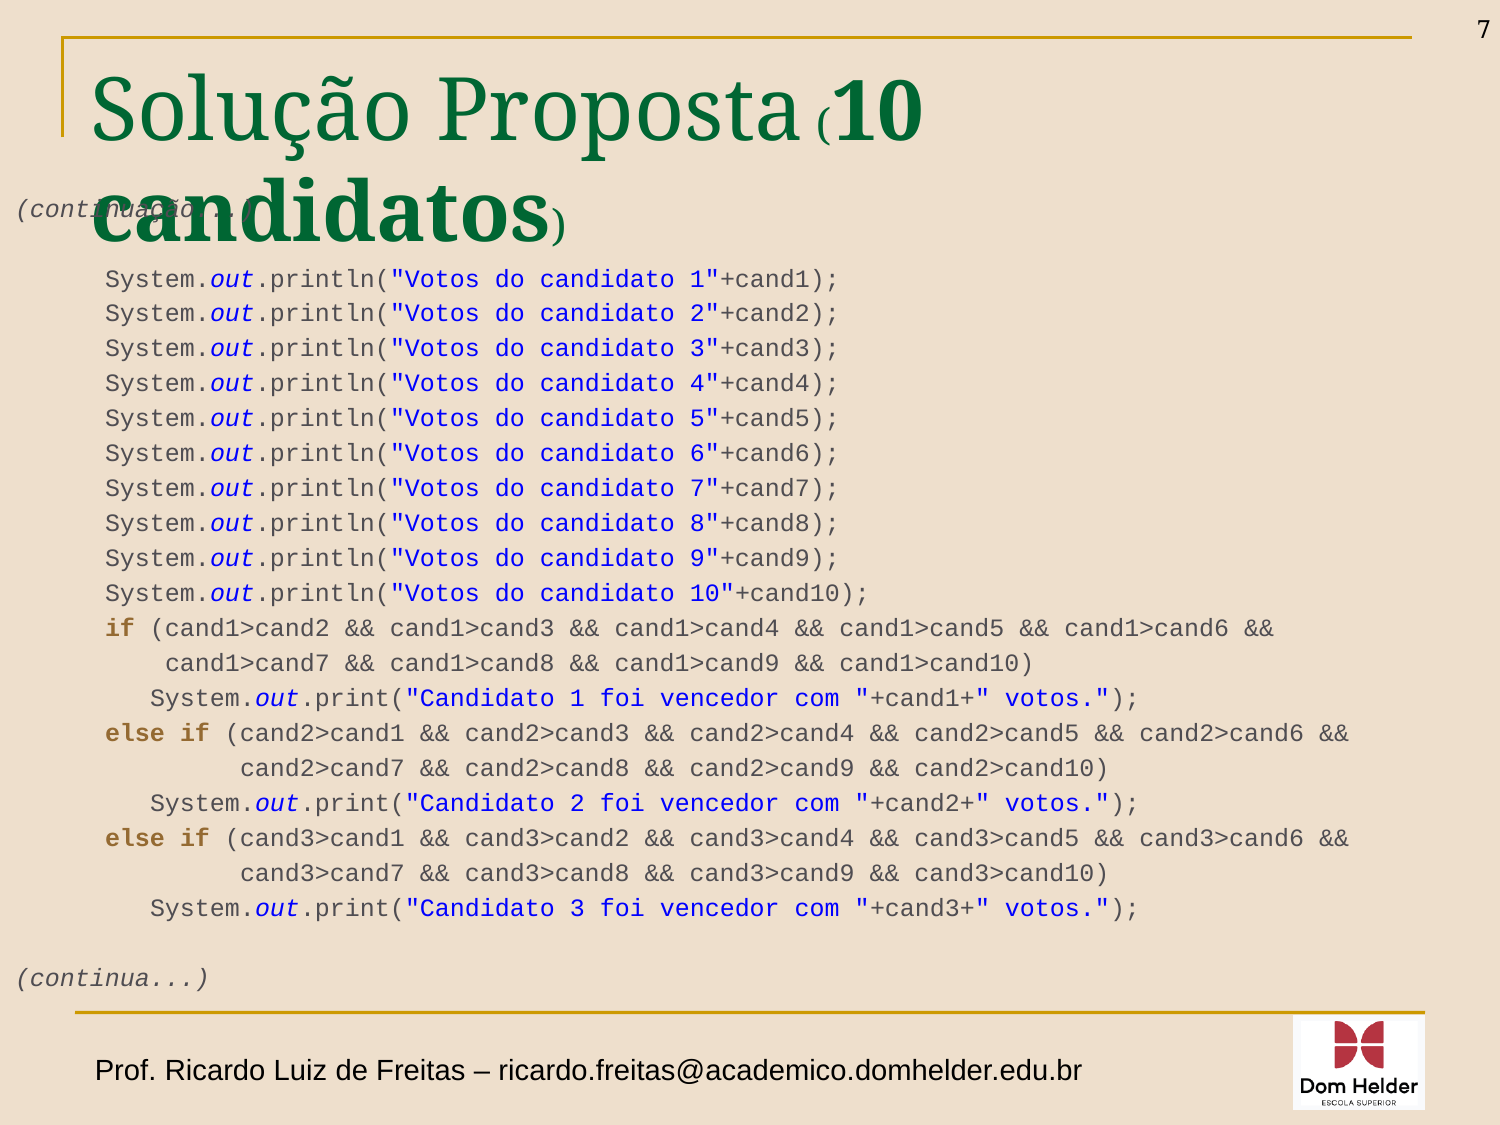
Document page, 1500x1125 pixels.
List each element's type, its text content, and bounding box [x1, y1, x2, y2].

picture [1293, 1035, 1425, 1110]
slide_number 7 [1392, 0, 1500, 55]
title Solução Proposta (10 candidatos) [75, 45, 1425, 184]
list (continuação...) System.out.println("Votos do candidato 1"+cand1); System.out.println("Votos do candidato 2"+cand2); System.out.println("Votos do candidato 3"+cand3); System.out.println("Votos do candidato 4"+cand4); System.out.println("Votos do candidato 5"+cand5); System.out.println("Votos do candidato 6"+cand6); System.out.println("Votos do candidato 7"+cand7); System.out.println("Votos do candidato 8"+cand8); System.out.println("Votos do candidato 9"+cand9); System.out.println("Votos do candidato 10"+cand10); if (cand1>cand2 && cand1>cand3 && cand1>cand4 && cand1>cand5 && cand1>cand6 && cand1>cand7 && cand1>cand8 && cand1>cand9 && cand1>cand10) System.out.print("Candidato 1 foi vencedor com "+cand1+" votos."); else if (cand2>cand1 && cand2>cand3 && cand2>cand4 && cand2>cand5 && cand2>cand6 && cand2>cand7 && cand2>cand8 && cand2>cand9 && cand2>cand10) System.out.print("Candidato 2 foi vencedor com "+cand2+" votos."); else if (cand3>cand1 && cand3>cand2 && cand3>cand4 && cand3>cand5 && cand3>cand6 && cand3>cand7 && cand3>cand8 && cand3>cand9 && cand3>cand10) System.out.print("Candidato 3 foi vencedor com "+cand3+" votos."); (continua...) [0, 184, 1500, 1035]
